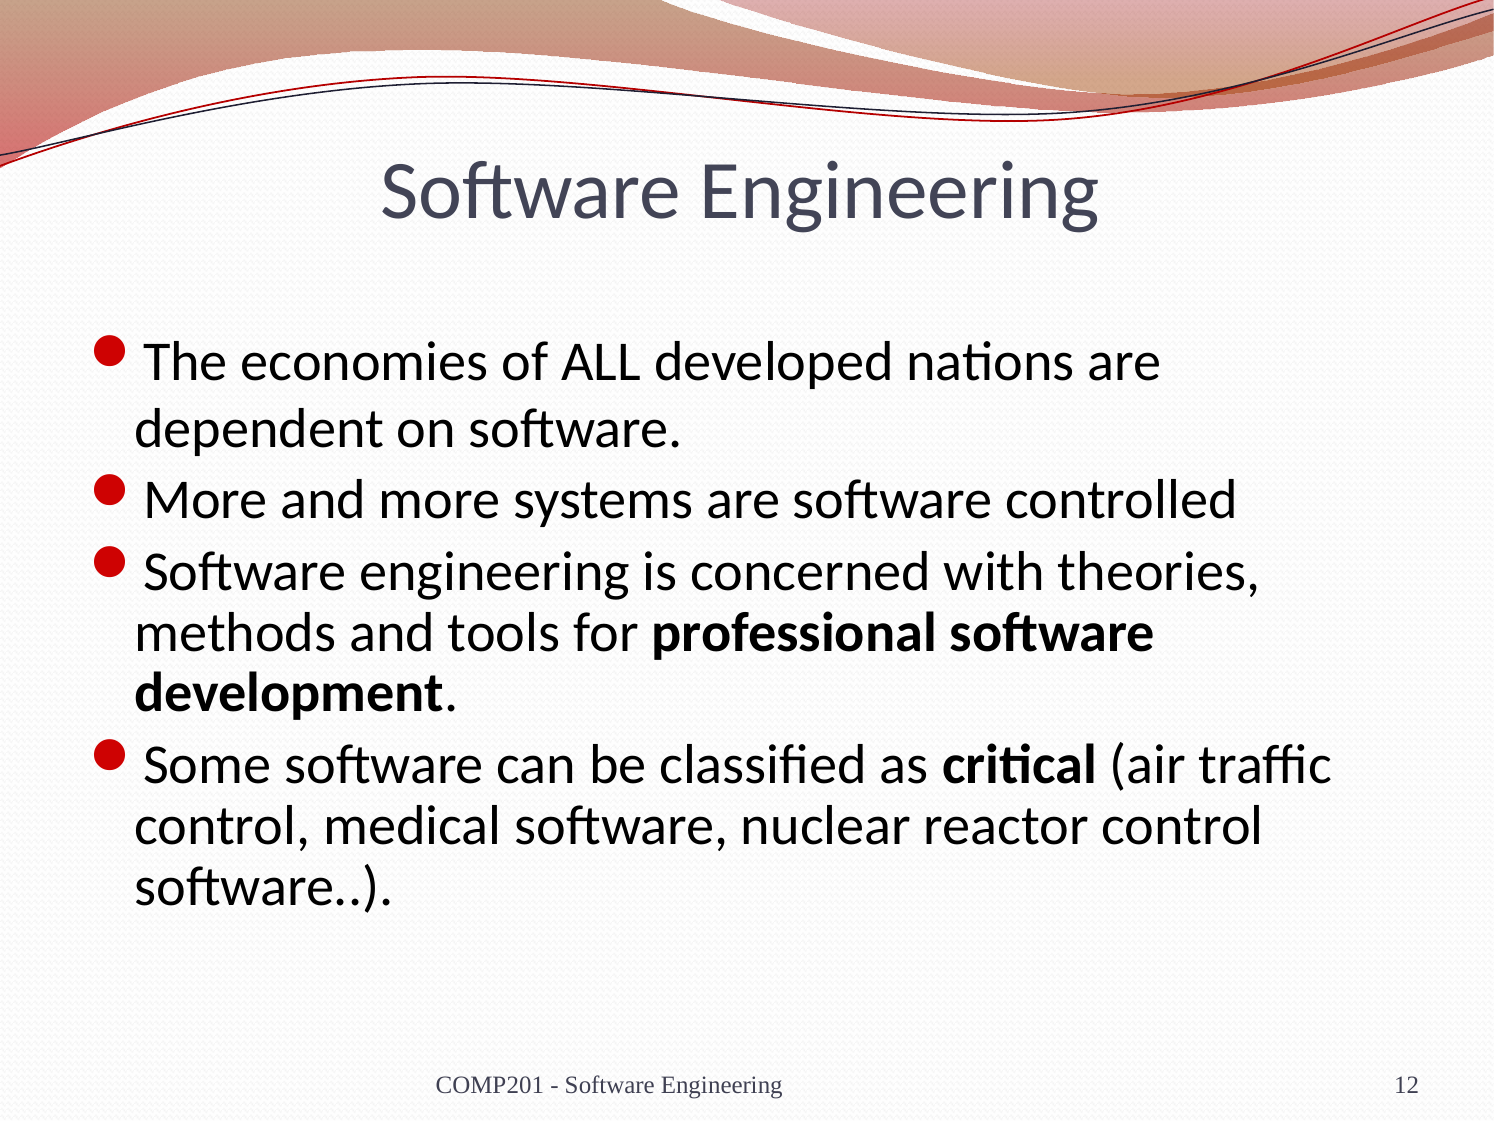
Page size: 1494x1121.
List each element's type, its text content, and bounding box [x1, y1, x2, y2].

title Software Engineering [68, 116, 1413, 236]
slide_number 12 [1294, 1038, 1420, 1099]
list The economies of ALL developed nations are dependent on software. More and more systems are software controlled Software engineering is concerned with theories, methods and tools for professional software development. Some software can be classified as critical (air traffic control, medical software, nuclear reactor control software..). [74, 316, 1420, 1034]
footer COMP201 - Software Engineering [435, 1038, 984, 1099]
